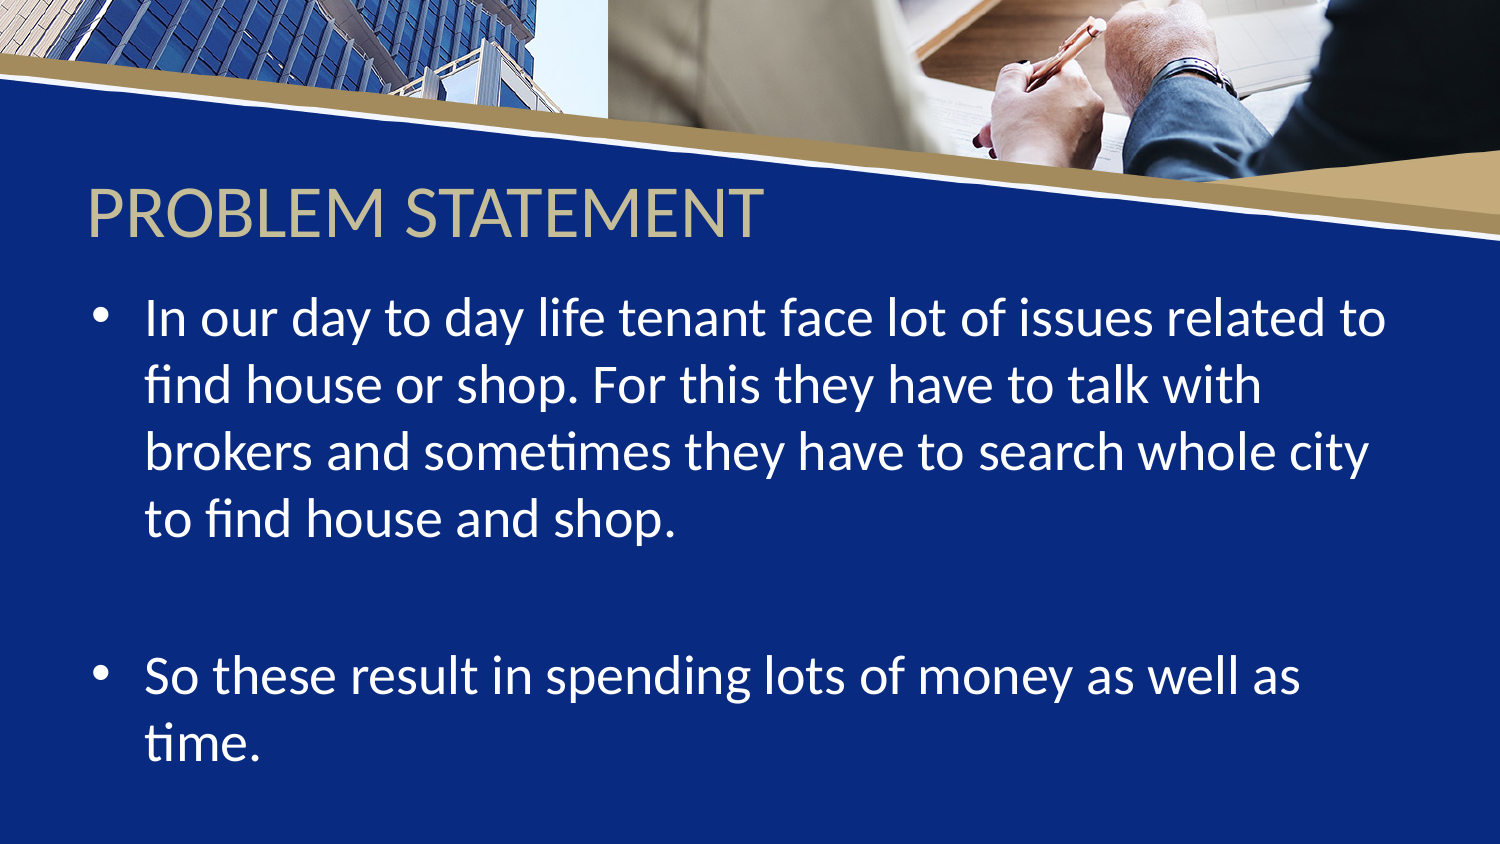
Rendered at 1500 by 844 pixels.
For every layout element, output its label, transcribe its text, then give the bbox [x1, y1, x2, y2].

picture [0, 0, 1500, 844]
title PROBLEM STATEMENT [71, 144, 1427, 270]
list In our day to day life tenant face lot of issues related to find house or shop. For this they have to talk with brokers and sometimes they have to search whole city to find house and shop. So these result in spending lots of money as well as time. [76, 273, 1429, 784]
